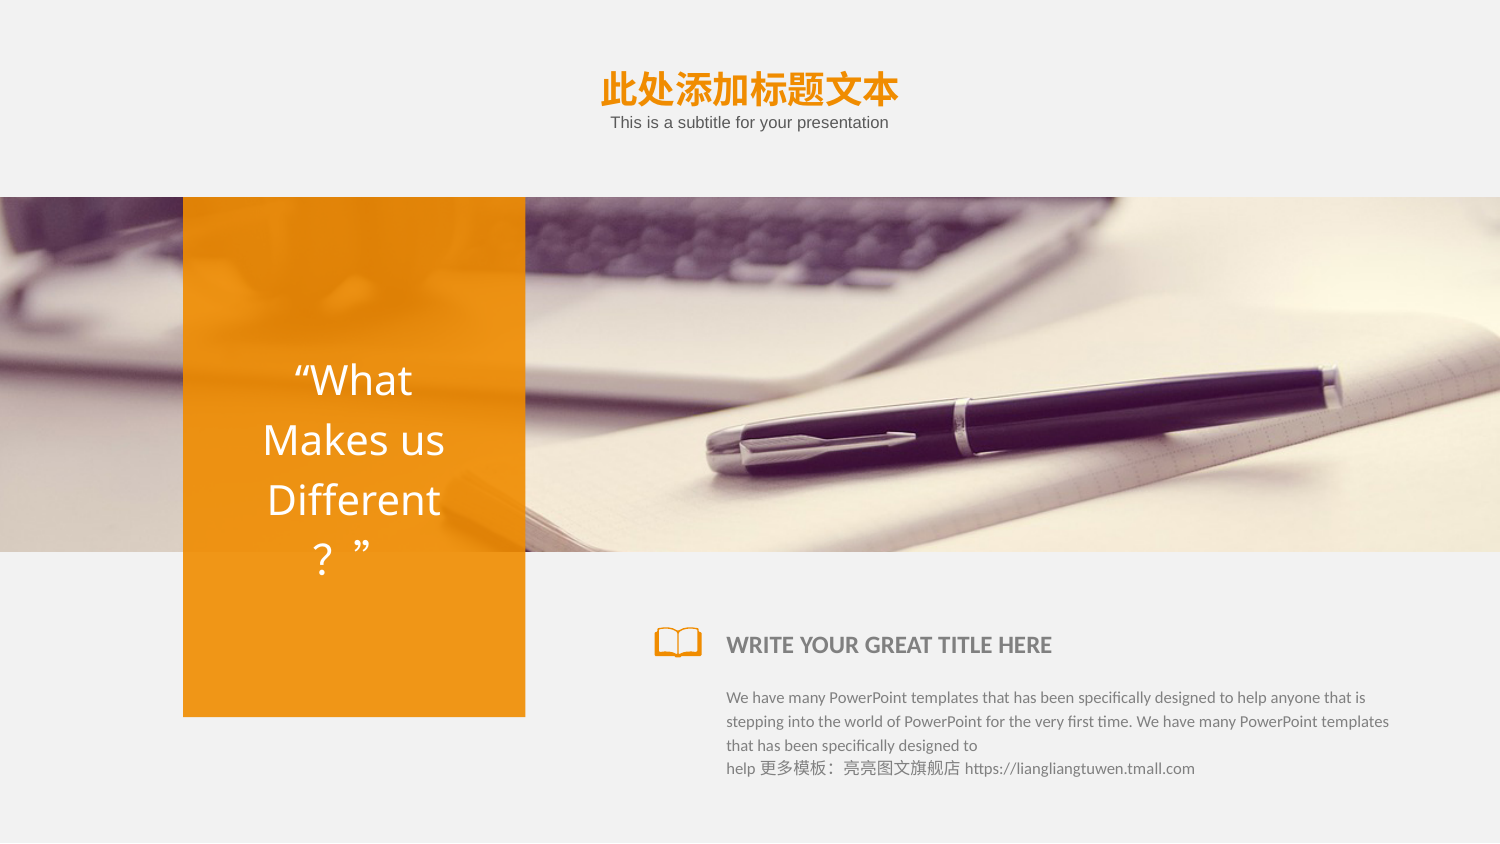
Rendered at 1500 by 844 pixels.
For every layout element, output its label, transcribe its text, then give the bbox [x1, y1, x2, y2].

text_box [0, 197, 183, 552]
text_box [526, 197, 1500, 552]
text_box WRITE YOUR GREAT TITLE HERE We have many PowerPoint templates that has been specifically designed to help anyone that is stepping into the world of PowerPoint for the very first time. We have many PowerPoint templates that has been specifically designed to help更多模板：亮亮图文旗舰店https://liangliangtuwen.tmall.com [726, 622, 1400, 779]
text_box This is a subtitle for your presentation [602, 112, 898, 133]
text_box [183, 197, 526, 718]
text_box [654, 627, 702, 658]
text_box 此处添加标题文本 [567, 58, 933, 119]
text_box “What Makes us Different ？” [212, 335, 496, 591]
